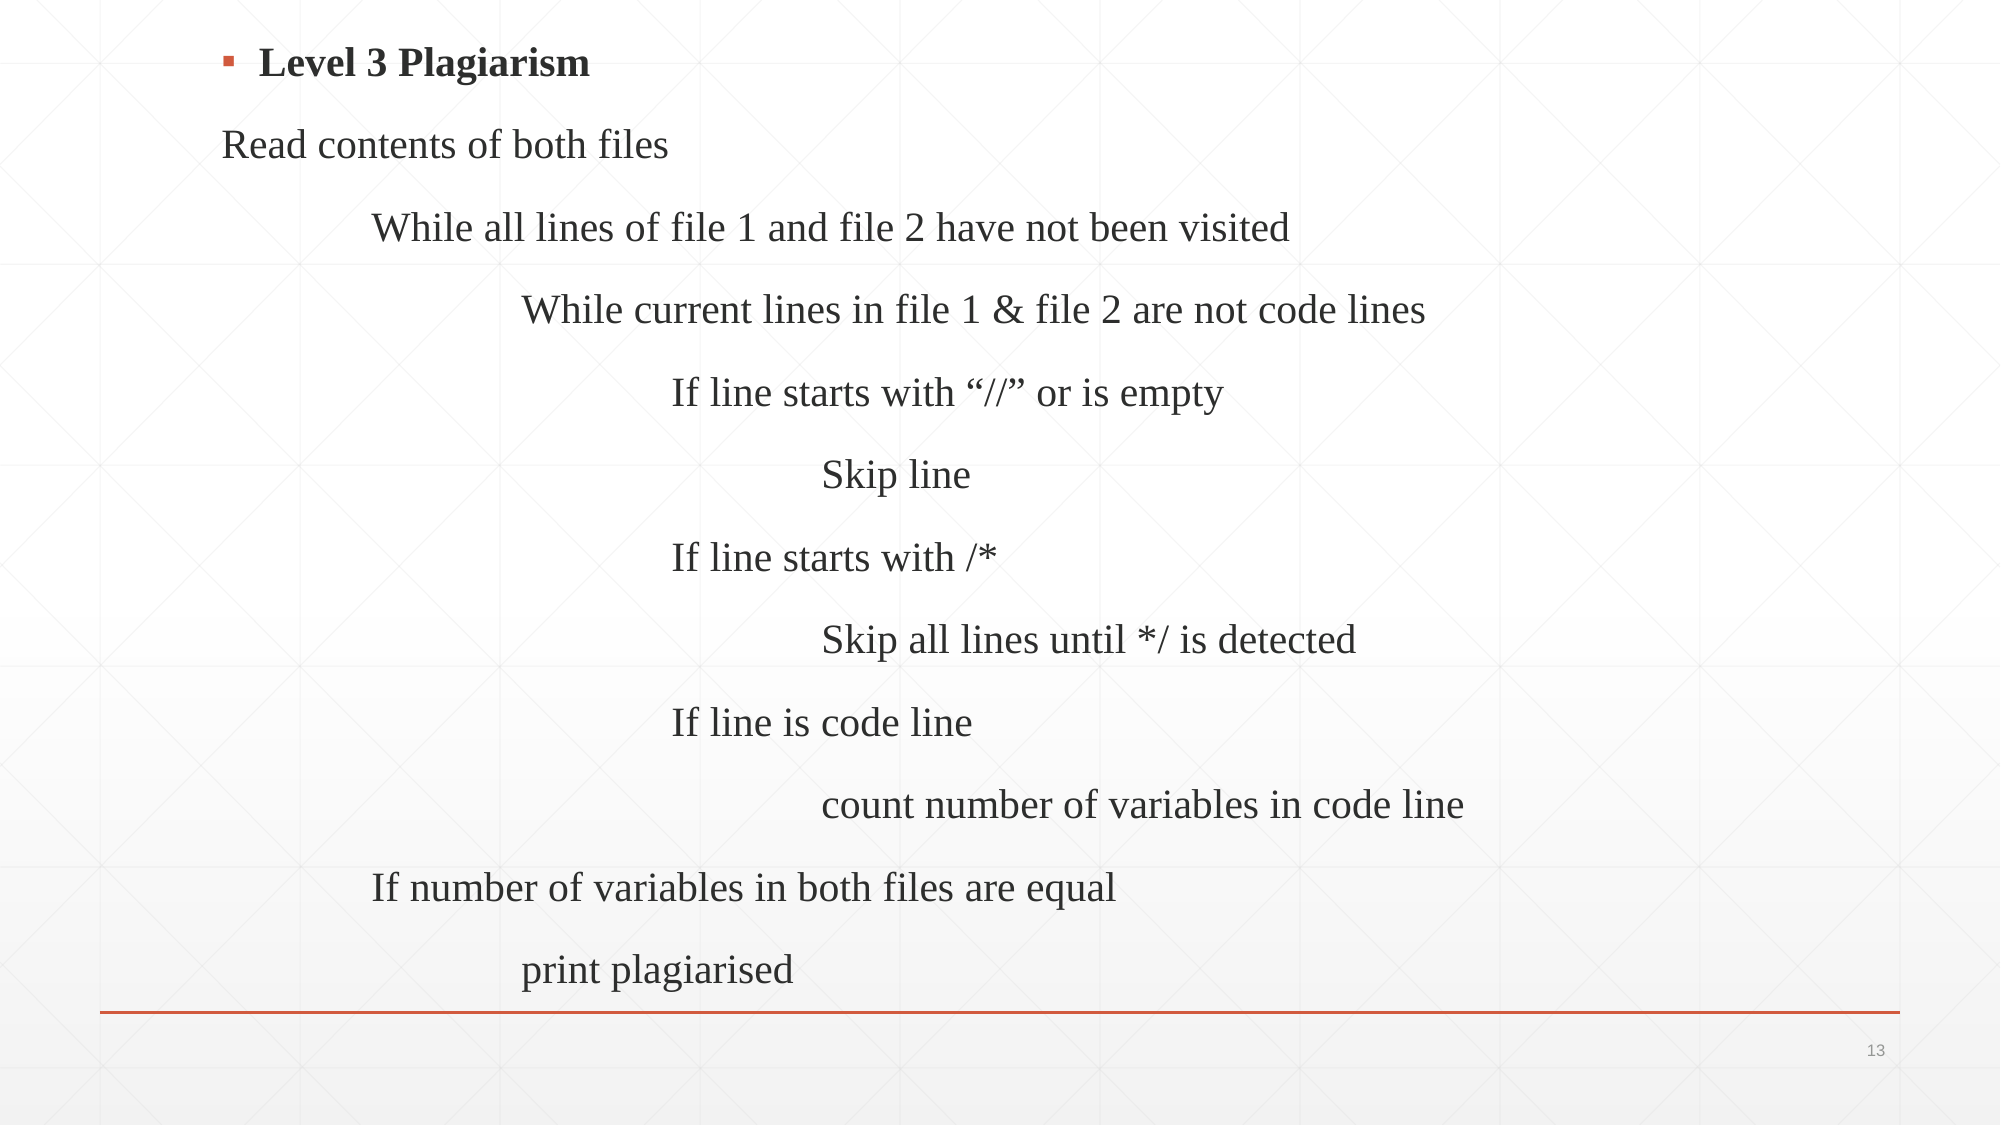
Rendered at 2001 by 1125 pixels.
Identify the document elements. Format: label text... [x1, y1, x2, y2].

list Level 3 Plagiarism Read contents of both files While all lines of file 1 and file 2 have not been visited While current lines in file 1 & file 2 are not code lines If line starts with “//” or is empty Skip line If line starts with /* Skip all lines until */ is detected If line is code line count number of variables in code line If number of variables in both files are equal print plagiarised [206, 33, 1825, 1069]
slide_number 13 [1825, 1031, 1901, 1069]
